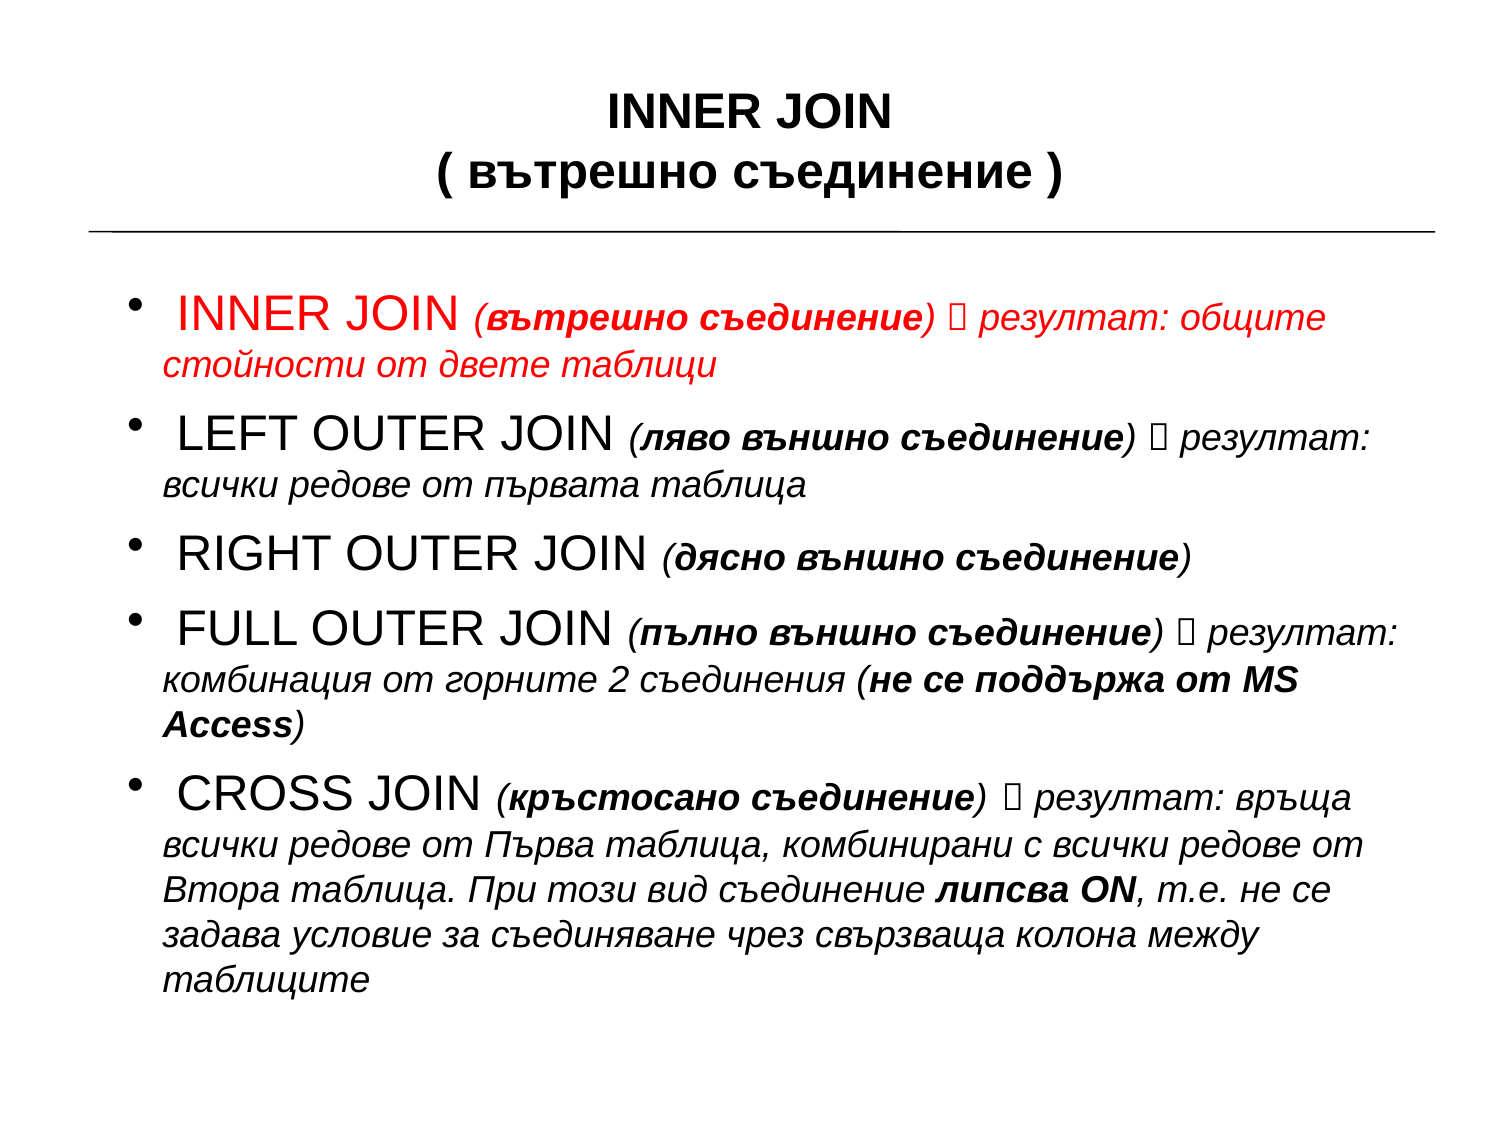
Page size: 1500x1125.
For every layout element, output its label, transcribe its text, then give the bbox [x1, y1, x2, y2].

title INNER JOIN ( вътрешно съединение ) [75, 45, 1425, 233]
text_box INNER JOIN (вътрешно съединение)  резултат: общите стойности от двете таблици LEFT OUTER JOIN (ляво външно съединение)  резултат: всички редове от първата таблица RIGHT OUTER JOIN (дясно външно съединение) FULL OUTER JOIN (пълно външно съединение)  резултат: комбинация от горните 2 съединения (не се поддържа от MS Access) CROSS JOIN (кръстосано съединение)  резултат: връща всички редове от Първа таблица, комбинирани с всички редове от Втора таблица. При този вид съединение липсва ON, т.е. не се задава условие за съединяване чрез свързваща колона между таблиците [112, 272, 1424, 1008]
